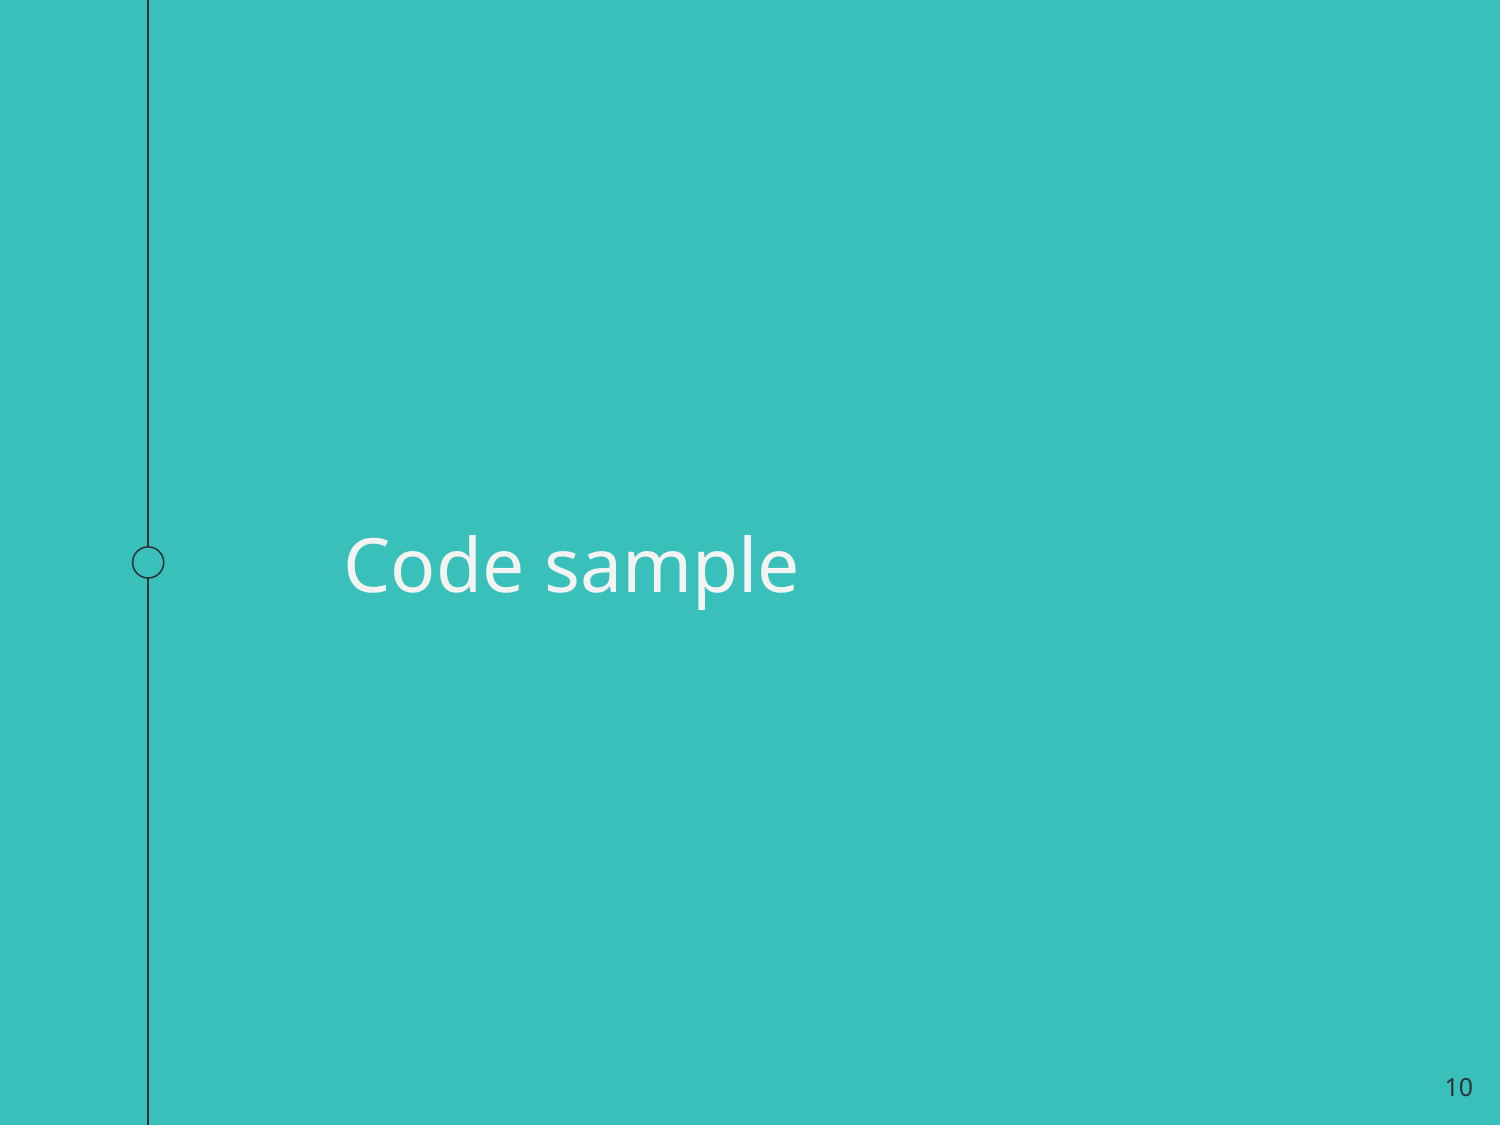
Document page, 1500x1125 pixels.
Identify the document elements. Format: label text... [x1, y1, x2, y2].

subtitle Code sample [328, 495, 1423, 630]
slide_number 10 [1398, 1056, 1489, 1125]
